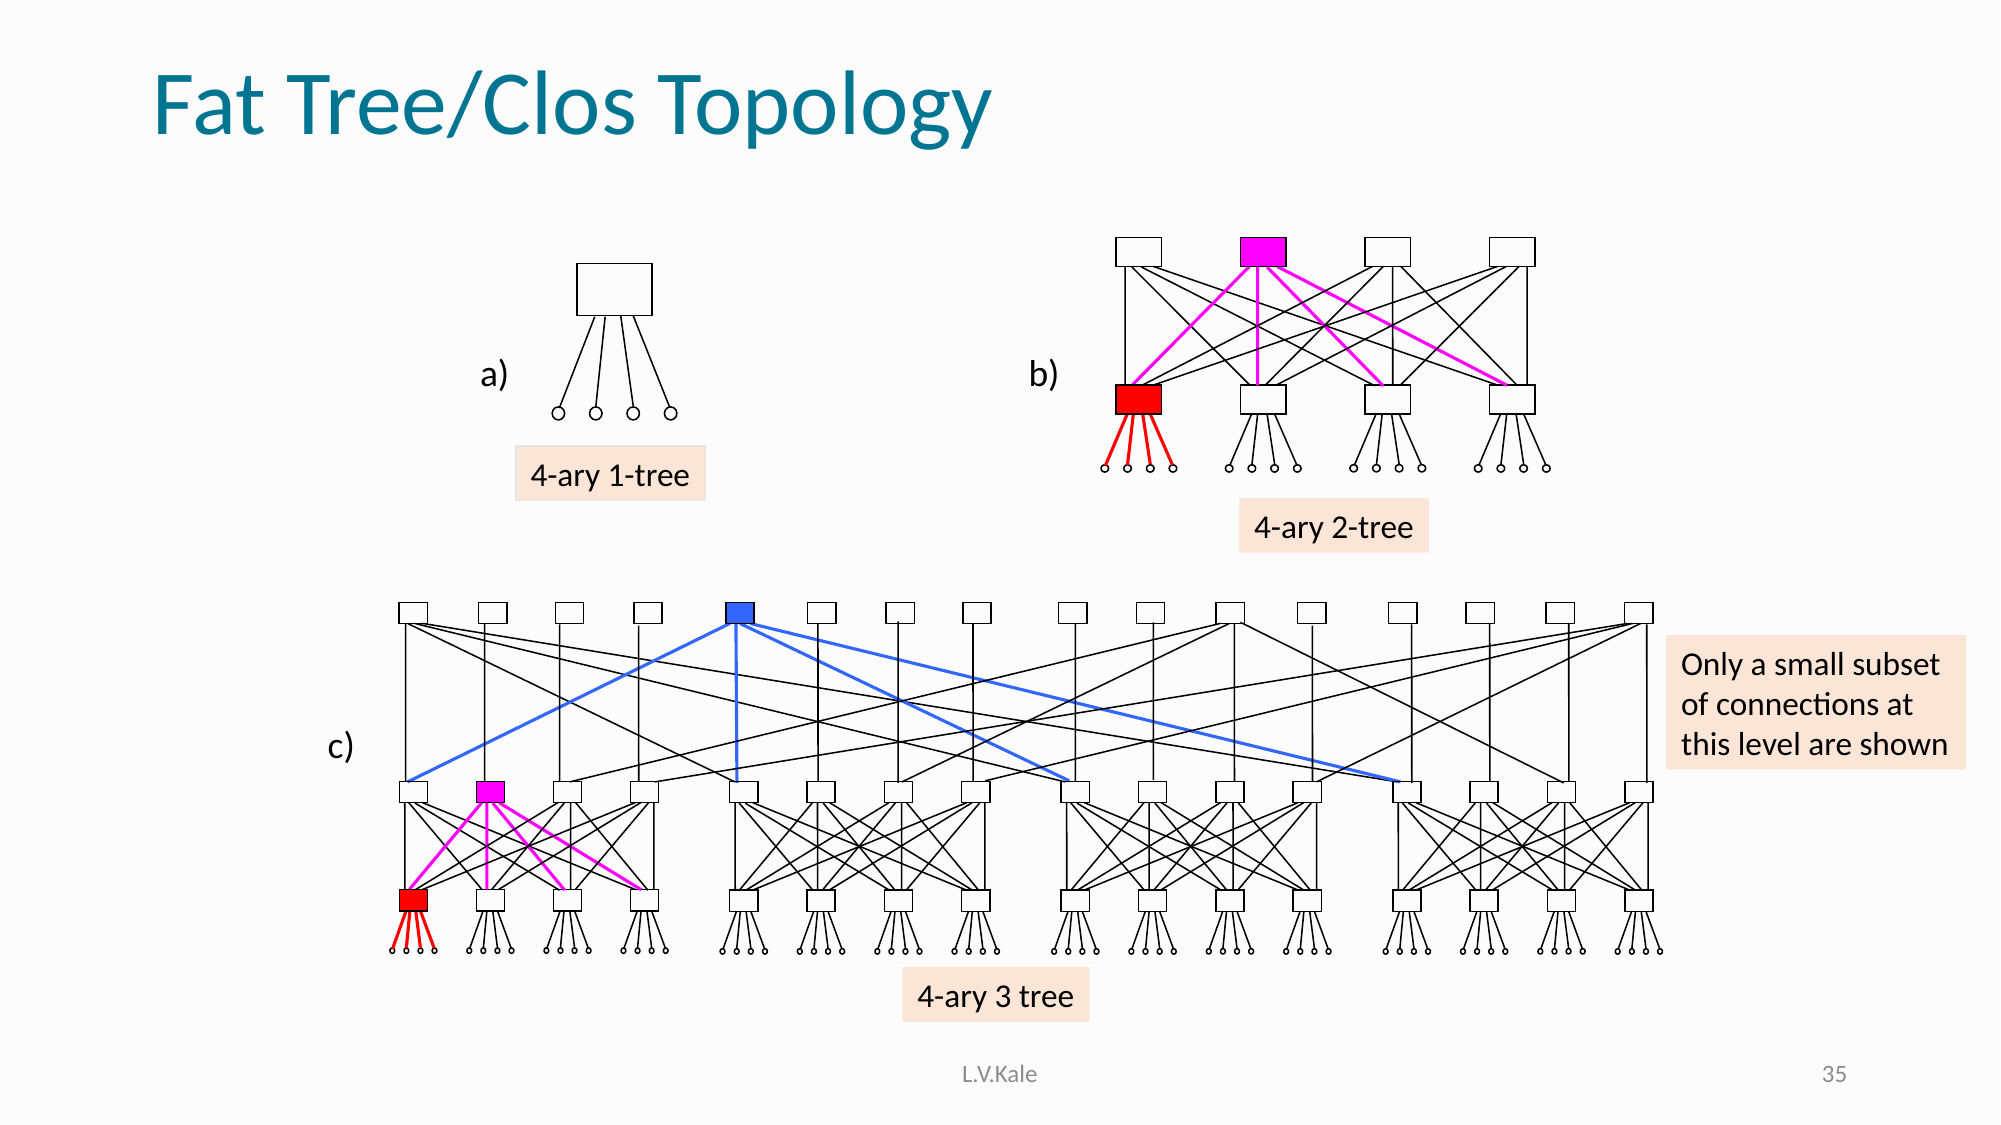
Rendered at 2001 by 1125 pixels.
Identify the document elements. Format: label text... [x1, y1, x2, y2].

title Fat Tree/Clos Topology [137, 41, 1863, 168]
footer L.V.Kale [662, 1042, 1338, 1103]
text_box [312, 237, 1663, 1025]
slide_number 35 [1412, 1042, 1863, 1103]
text_box Only a small subset of connections at this level are shown [1666, 634, 1967, 770]
